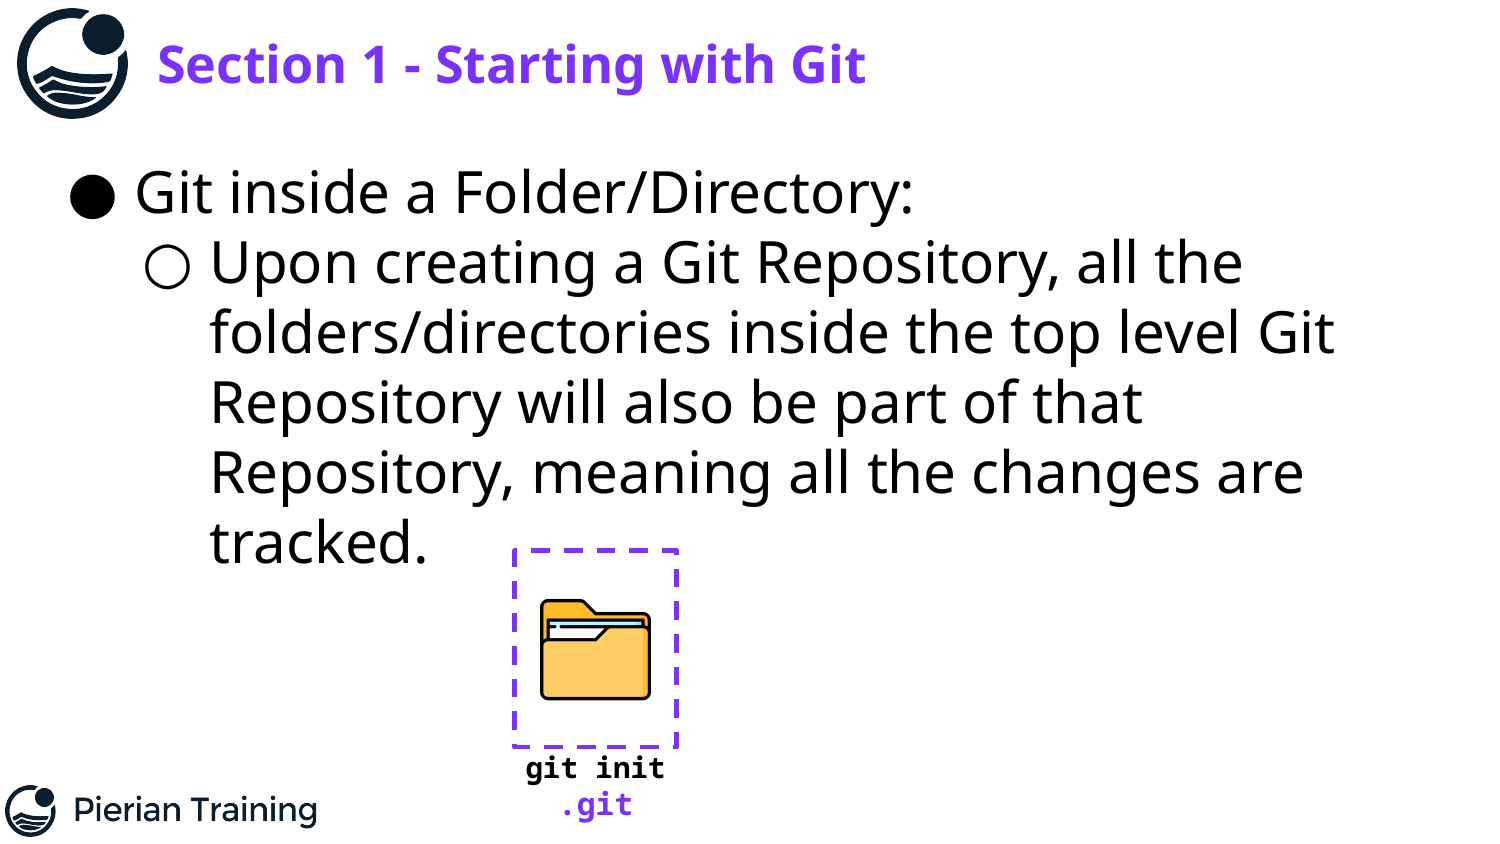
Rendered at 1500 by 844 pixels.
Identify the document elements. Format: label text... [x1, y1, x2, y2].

text_box Git inside a Folder/Directory: Upon creating a Git Repository, all the folders/directories inside the top level Git Repository will also be part of that Repository, meaning all the changes are tracked. [44, 140, 1432, 591]
text_box git init .git [506, 734, 685, 837]
picture [540, 594, 651, 706]
picture [16, 8, 128, 120]
text_box Section 1 - Starting with Git [142, 16, 1432, 110]
text_box [514, 550, 677, 734]
picture [4, 785, 318, 837]
